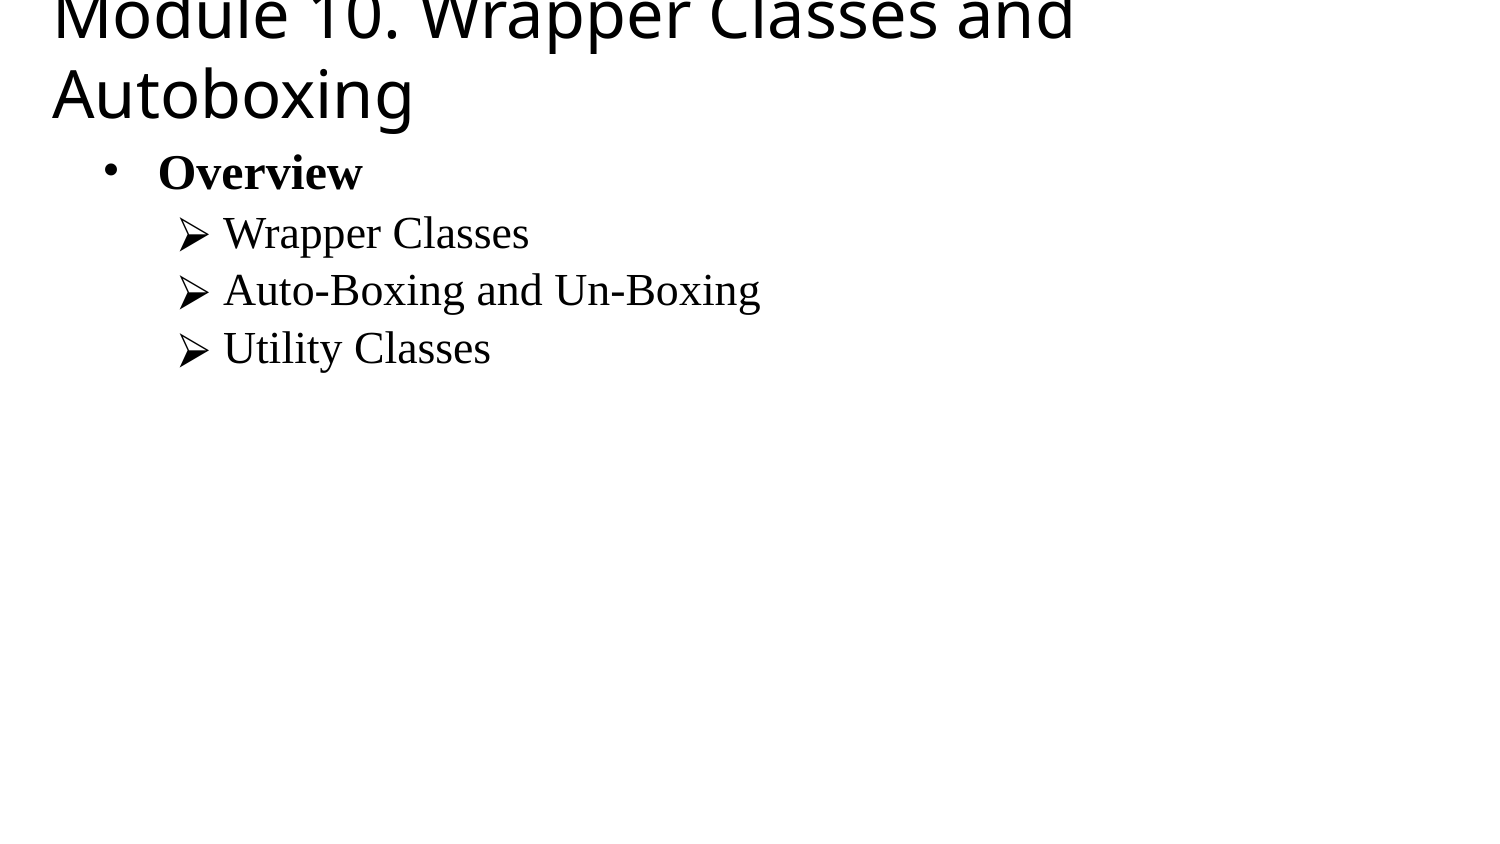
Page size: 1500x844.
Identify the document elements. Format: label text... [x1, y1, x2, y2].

text_box Module 10. Wrapper Classes and Autoboxing [37, 0, 1463, 104]
text_box Overview Wrapper Classes Auto-Boxing and Un-Boxing Utility Classes [87, 140, 1413, 788]
